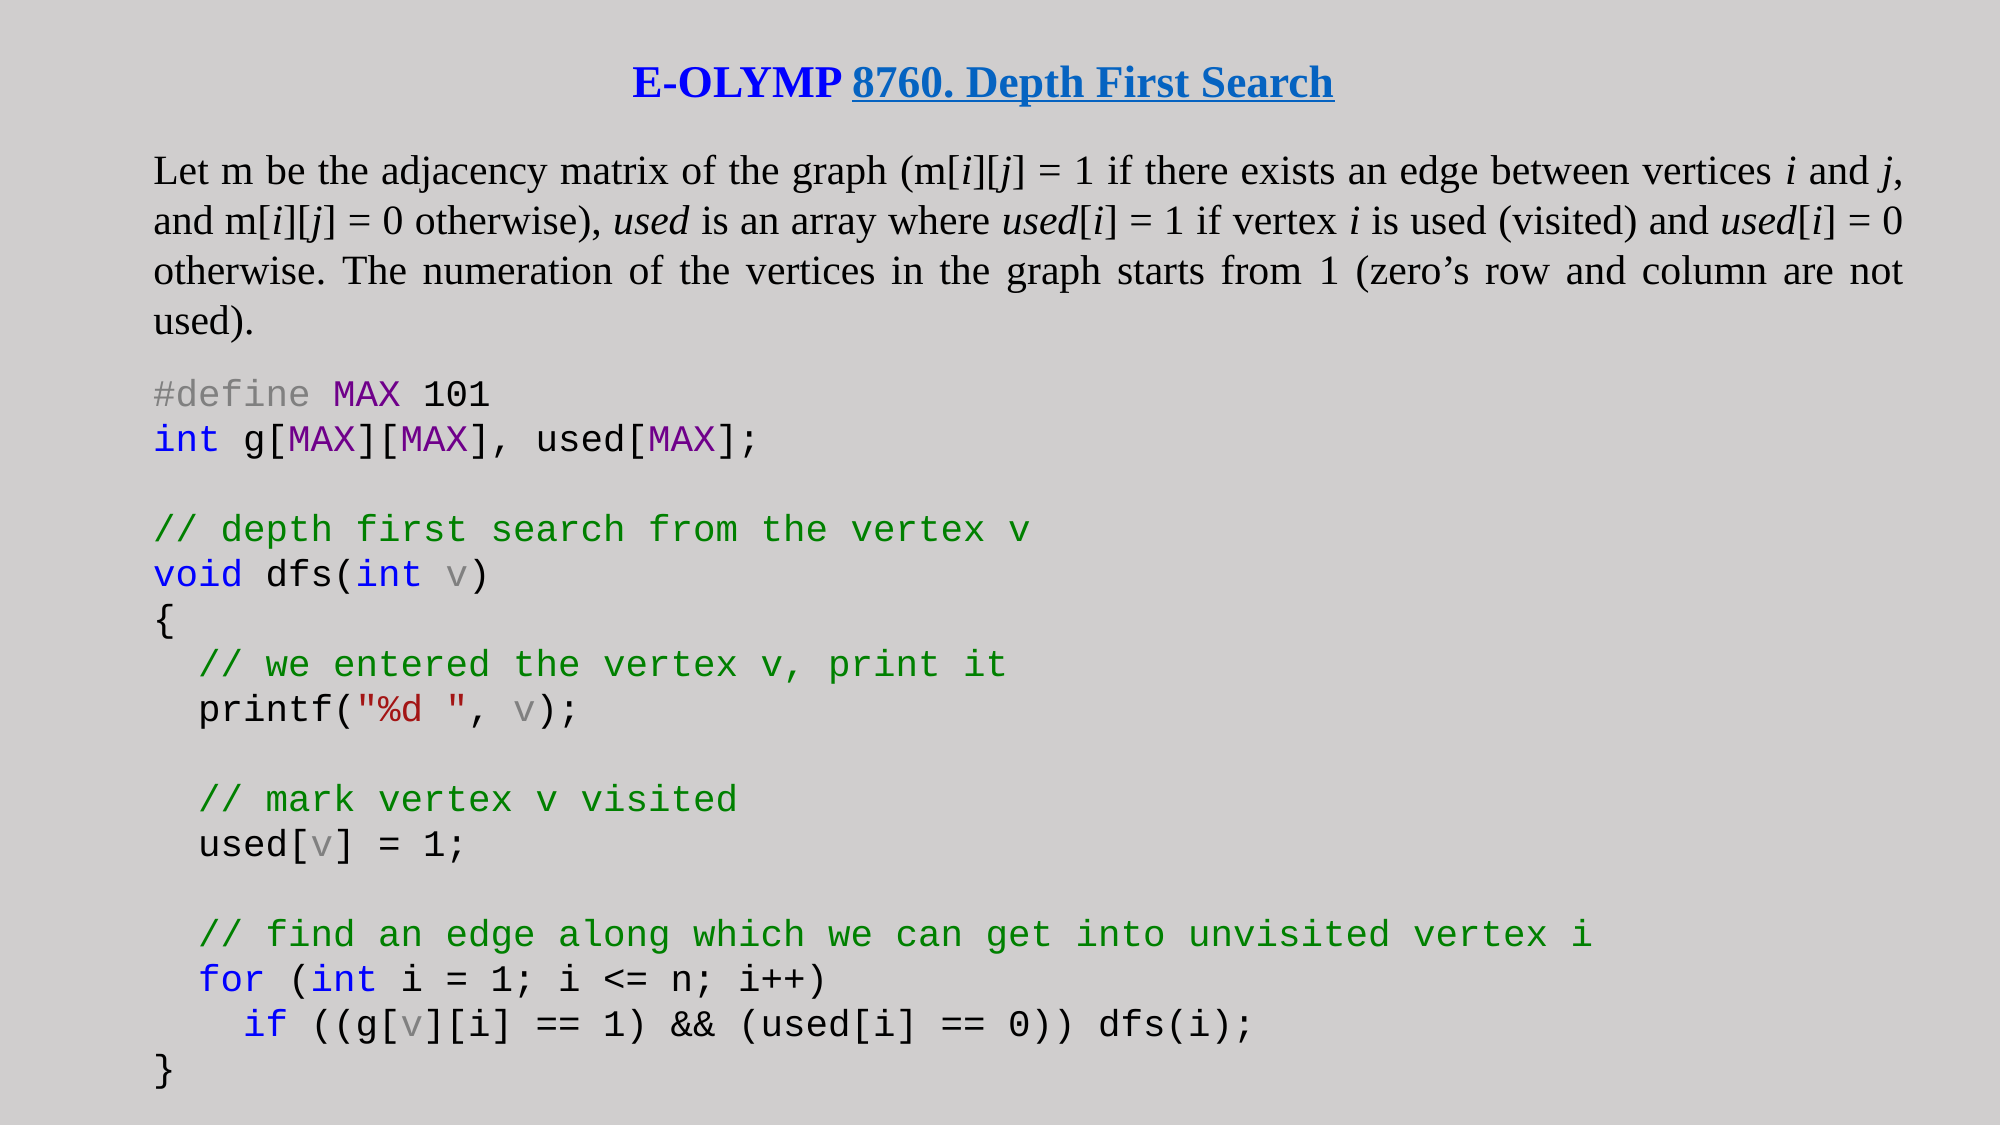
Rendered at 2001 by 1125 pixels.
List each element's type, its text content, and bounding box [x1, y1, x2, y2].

text_box E-OLYMP 8760. Depth First Search [233, 50, 1734, 115]
text_box Let m be the adjacency matrix of the graph (m[i][j] = 1 if there exists an edge between vertices i and j, and m[i][j] = 0 otherwise), used is an array where used[i] = 1 if vertex i is used (visited) and used[i] = 0 otherwise. The numeration of the vertices in the graph starts from 1 (zero’s row and column are not used). [138, 135, 1919, 362]
text_box #define MAX 101 int g[MAX][MAX], used[MAX]; // depth first search from the vertex v void dfs(int v) { // we entered the vertex v, print it printf("%d ", v); // mark vertex v visited used[v] = 1; // find an edge along which we can get into unvisited vertex i for (int i = 1; i <= n; i++) if ((g[v][i] == 1) && (used[i] == 0)) dfs(i); } [138, 361, 1772, 1097]
